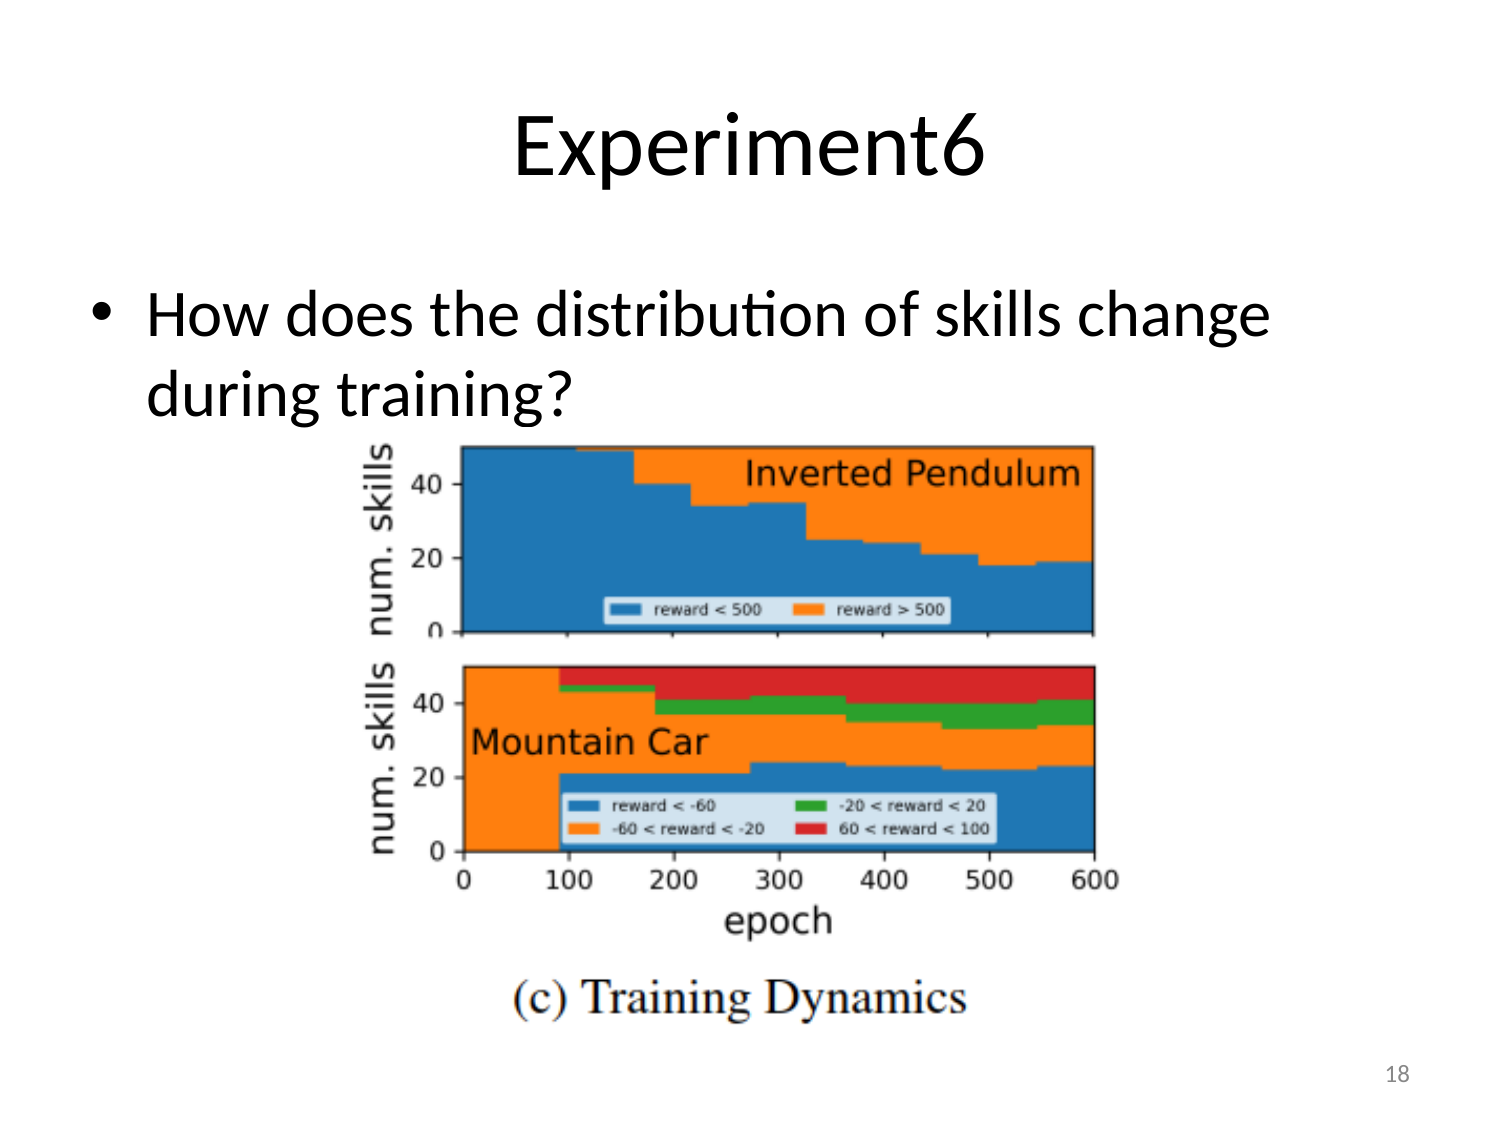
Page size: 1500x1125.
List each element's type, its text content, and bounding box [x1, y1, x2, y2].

title Experiment6 [75, 45, 1425, 233]
list How does the distribution of skills change during training? [75, 262, 1425, 1005]
slide_number 18 [1074, 1042, 1425, 1103]
picture [344, 427, 1155, 1041]
